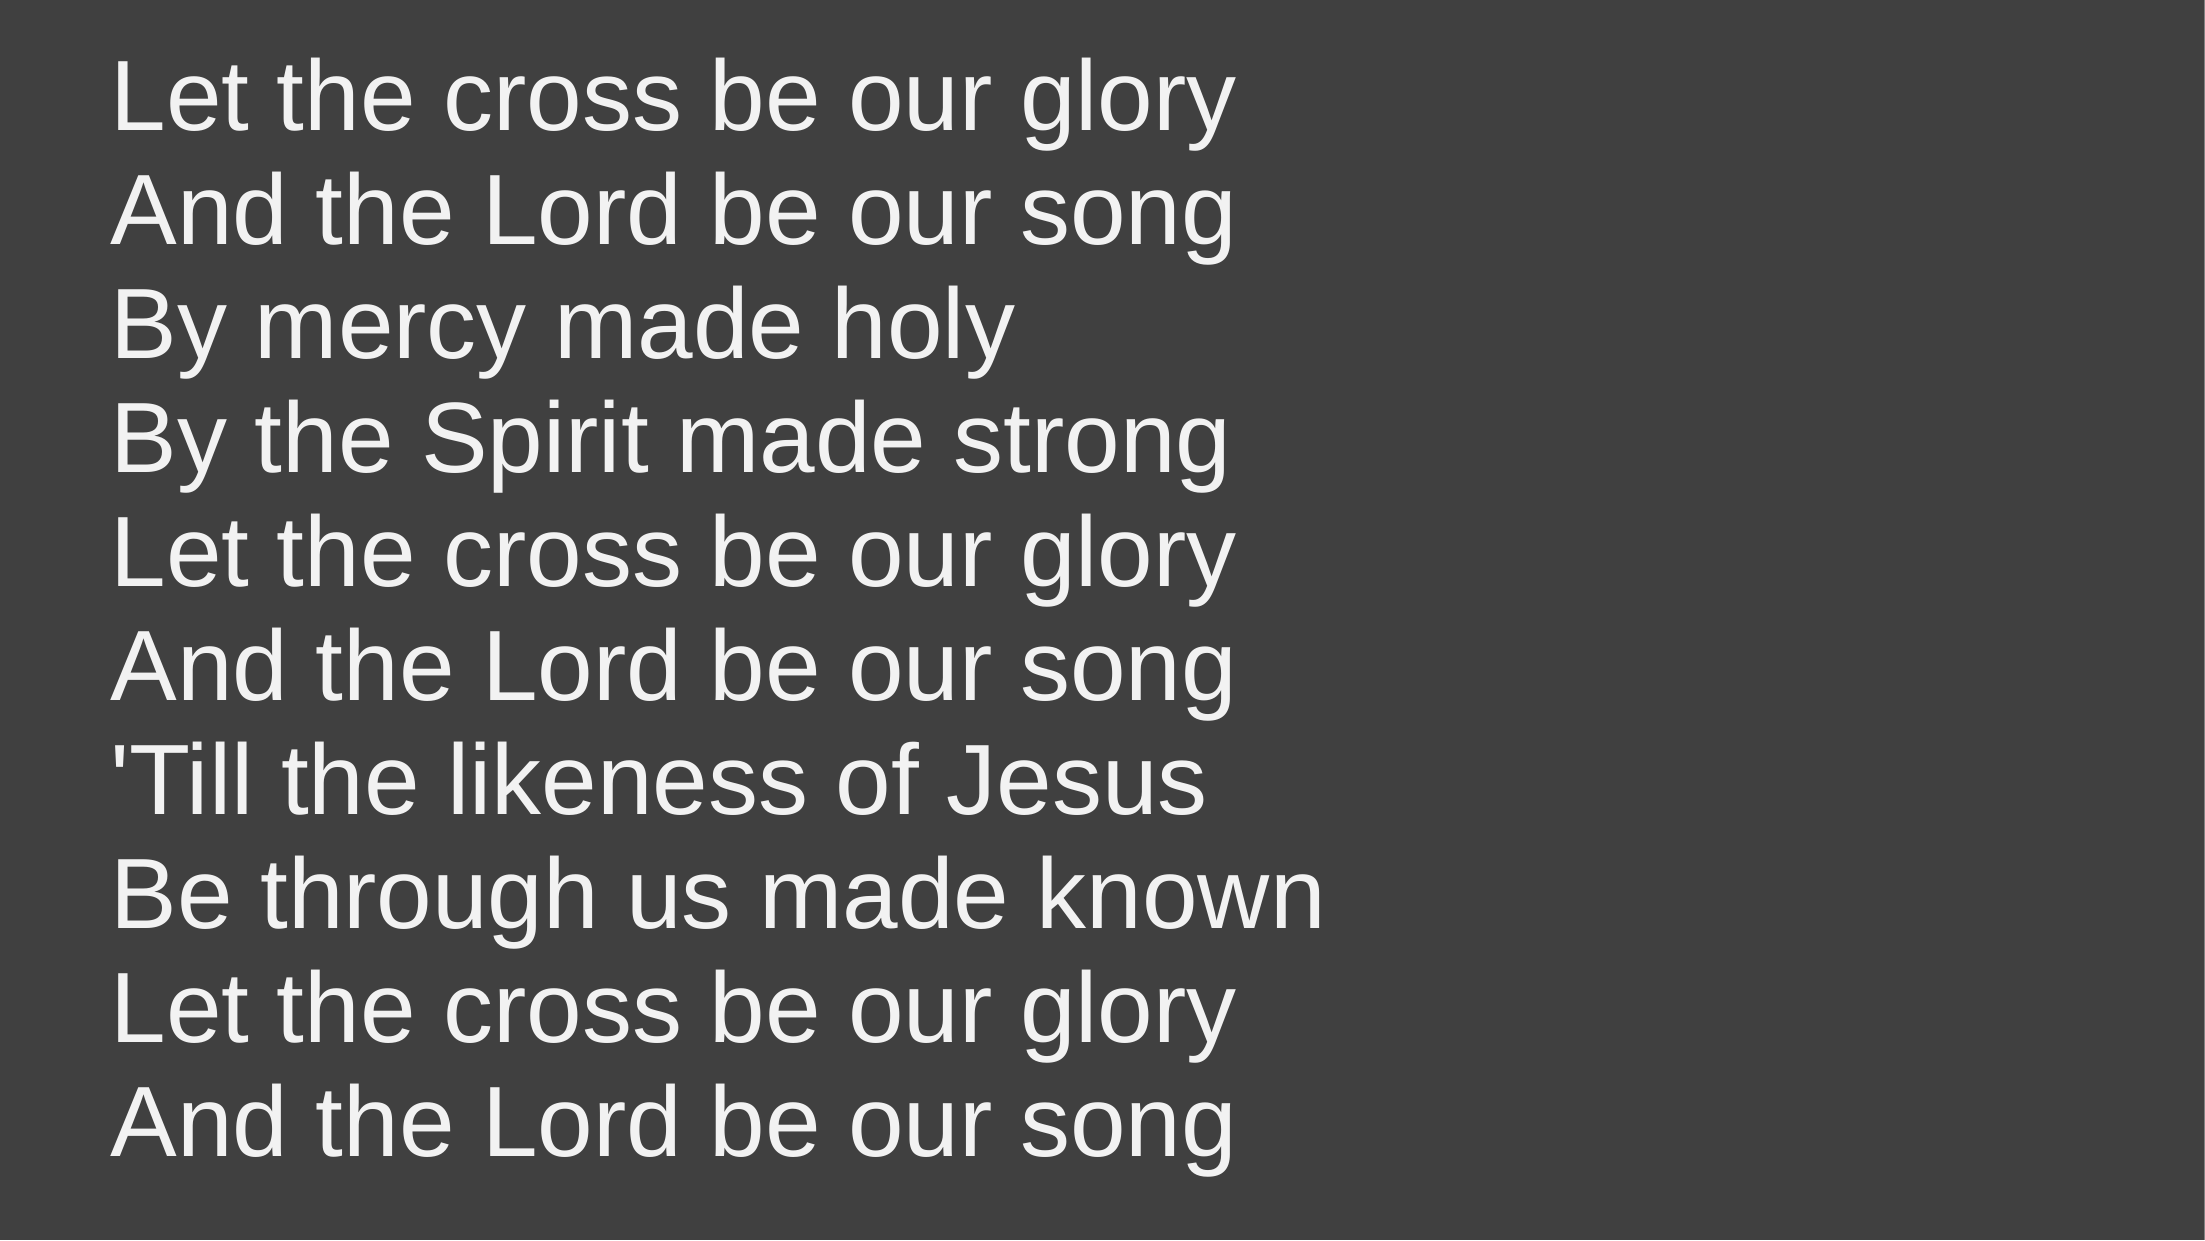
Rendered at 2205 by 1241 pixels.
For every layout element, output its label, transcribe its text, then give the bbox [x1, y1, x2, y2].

text_box Let the cross be our glory And the Lord be our song By mercy made holy By the Spirit made strong Let the cross be our glory And the Lord be our song 'Till the likeness of Jesus Be through us made known Let the cross be our glory And the Lord be our song [110, 39, 1877, 1241]
